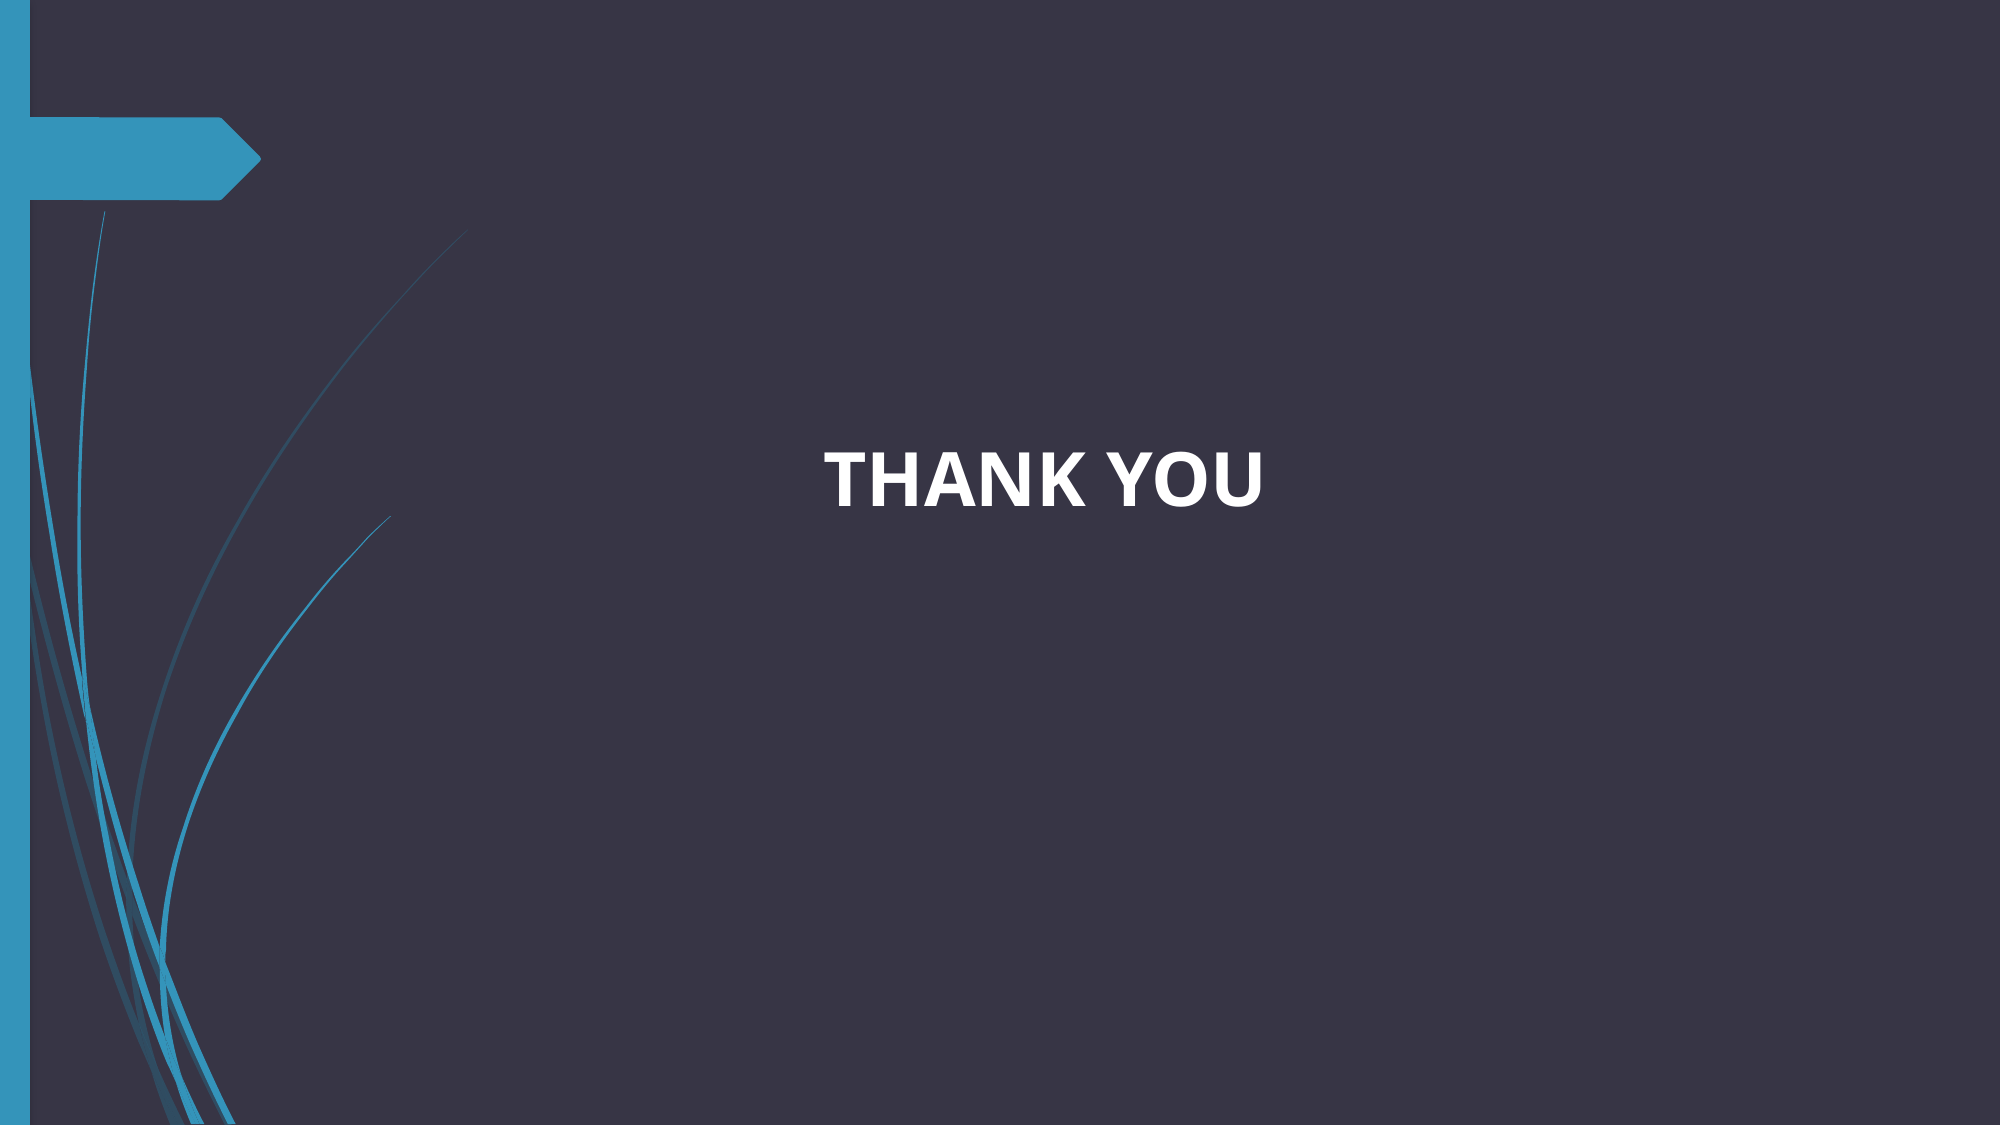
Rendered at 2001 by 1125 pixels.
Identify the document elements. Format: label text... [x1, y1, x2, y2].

text_box THANK YOU [339, 243, 1452, 529]
